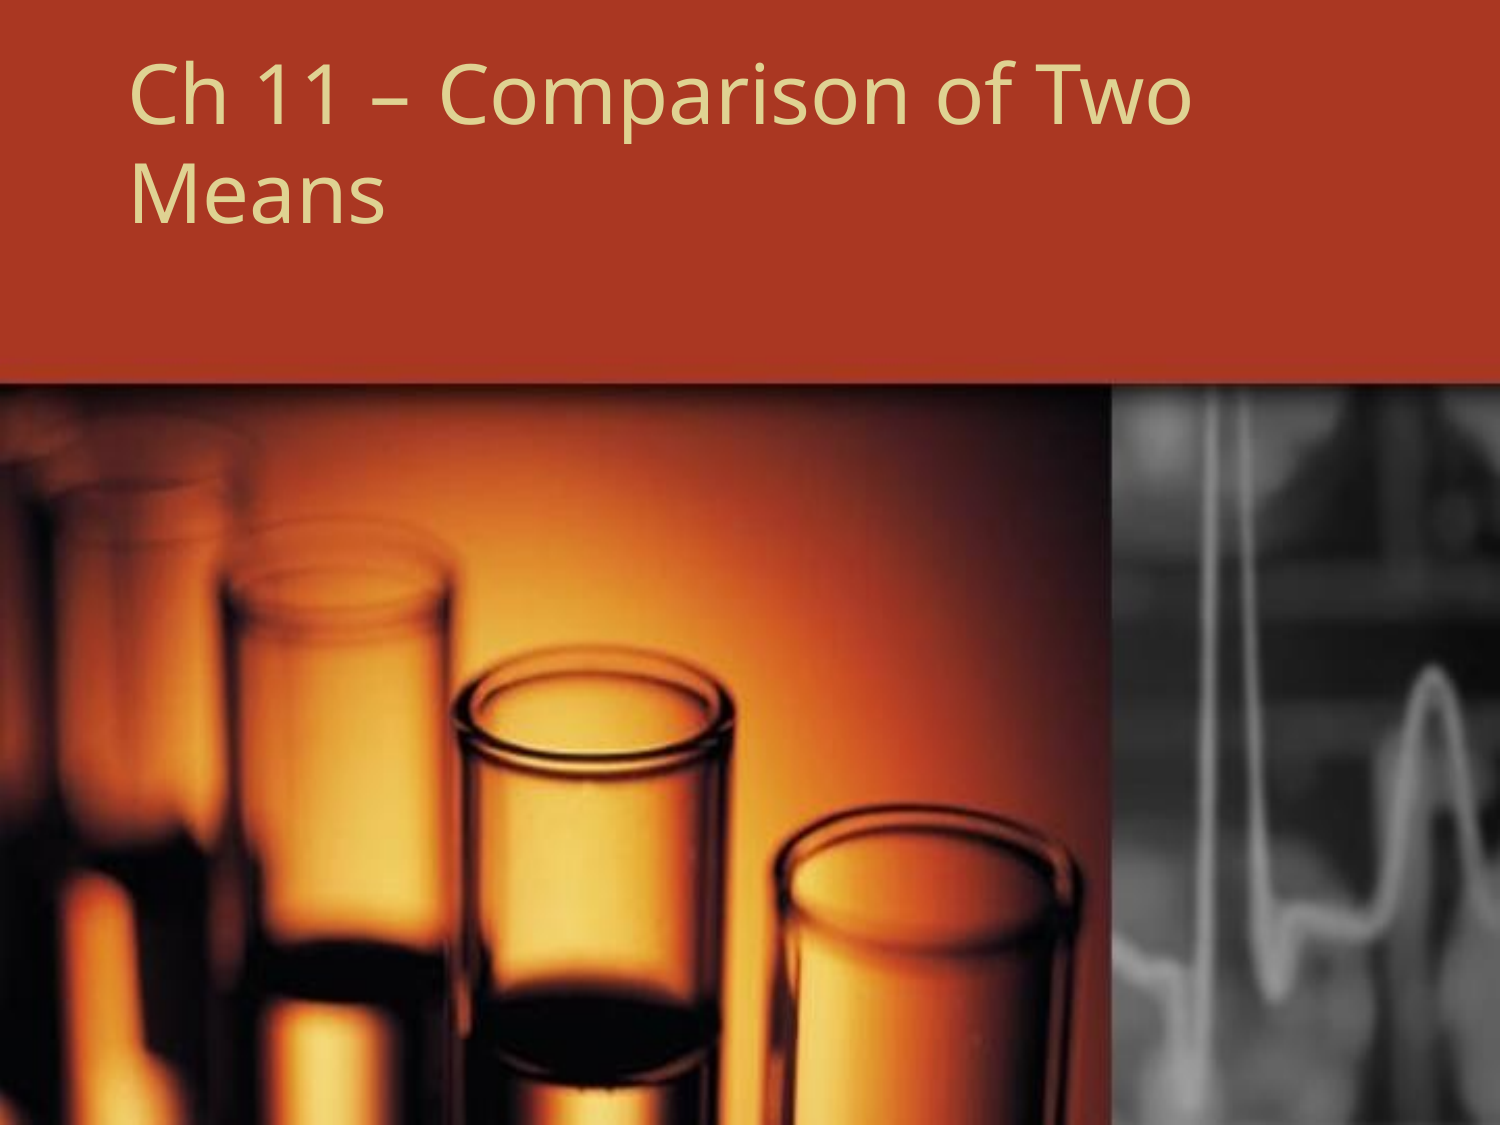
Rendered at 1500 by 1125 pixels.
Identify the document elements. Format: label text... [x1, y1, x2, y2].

title Ch 11 – Comparison of Two Means [125, 37, 1375, 241]
picture [0, 0, 1500, 1125]
